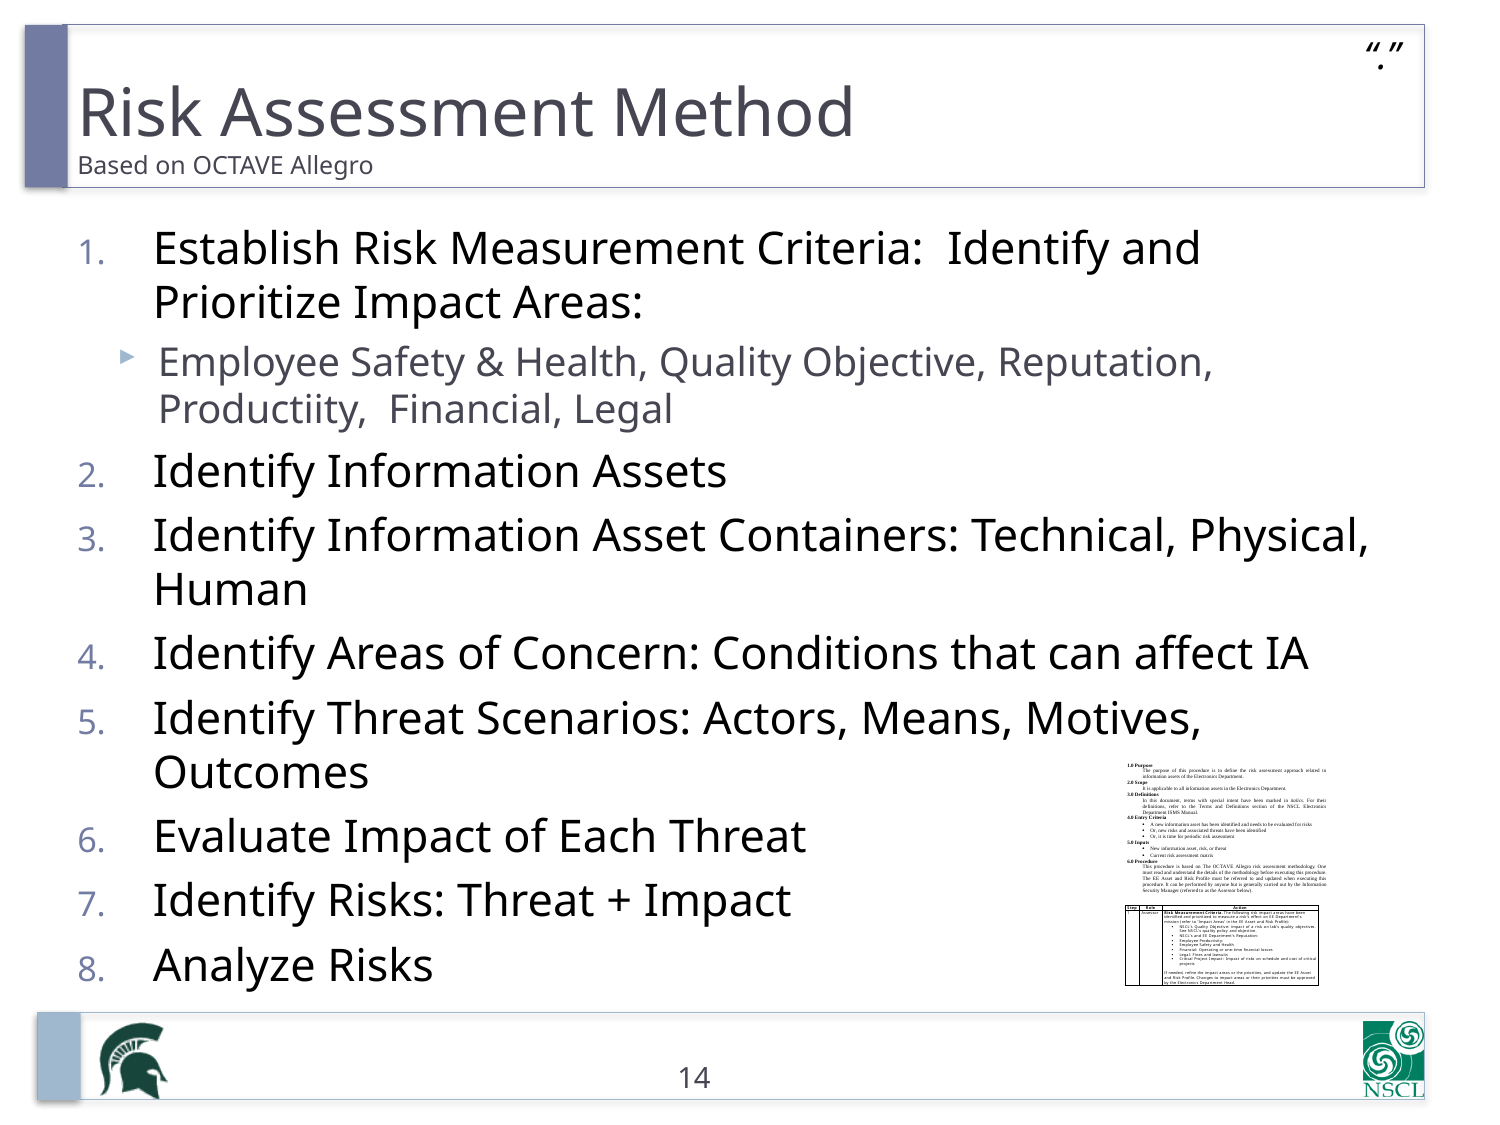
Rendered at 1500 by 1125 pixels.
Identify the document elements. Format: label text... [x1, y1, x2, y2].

slide_number 14 [662, 1052, 875, 1113]
text_box “.” [62, 24, 1425, 85]
title Risk Assessment Method Based on OCTAVE Allegro [62, 85, 1425, 188]
picture [99, 1022, 168, 1099]
list Establish Risk Measurement Criteria: Identify and Prioritize Impact Areas: Employee Safety & Health, Quality Objective, Reputation, Productiity, Financial, Legal Identify Information Assets Identify Information Asset Containers: Technical, Physical, Human Identify Areas of Concern: Conditions that can affect IA Identify Threat Scenarios: Actors, Means, Motives, Outcomes Evaluate Impact of Each Threat Identify Risks: Threat + Impact Analyze Risks [62, 212, 1413, 1005]
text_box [1124, 762, 1329, 986]
picture [1362, 1021, 1424, 1097]
